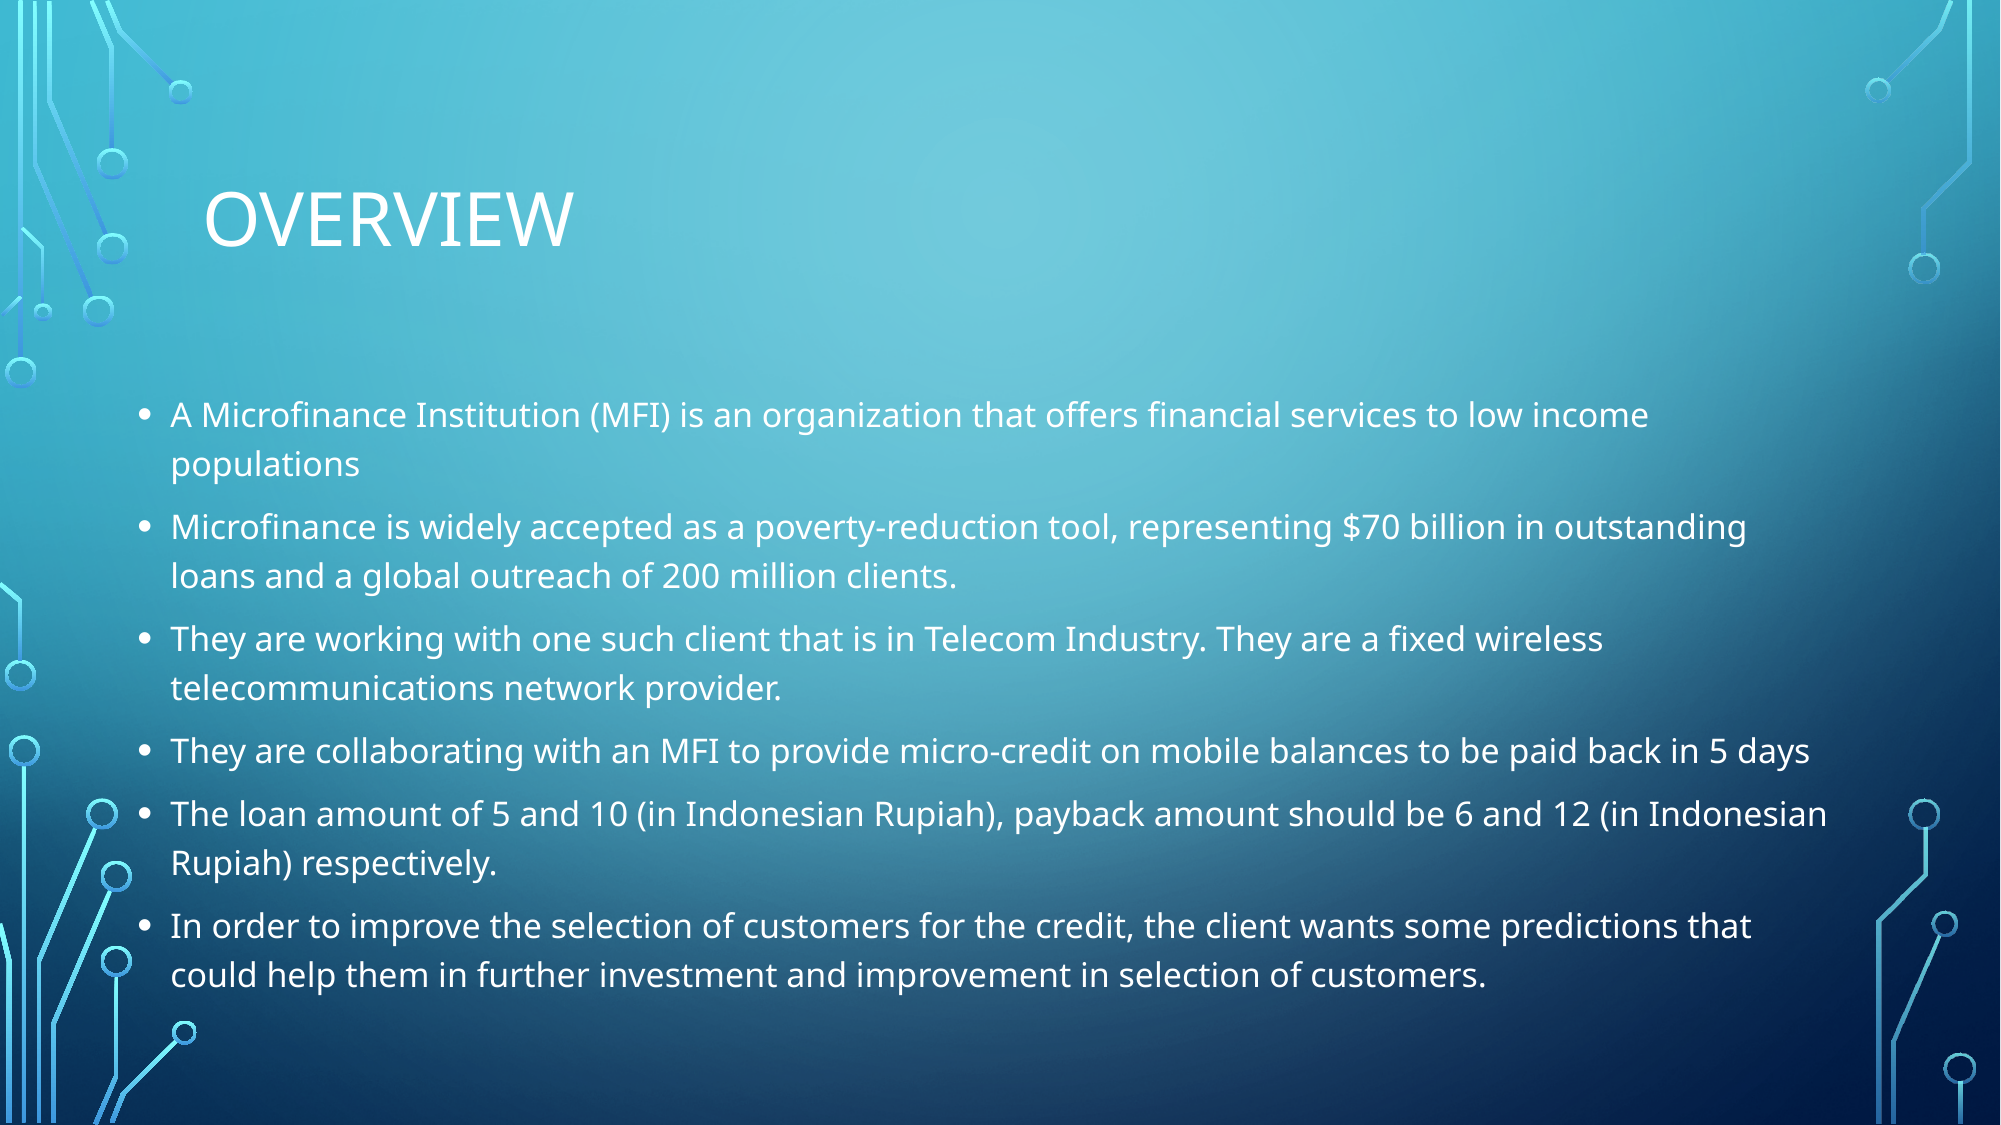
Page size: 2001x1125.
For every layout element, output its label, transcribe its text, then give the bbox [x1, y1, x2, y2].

title Overview [187, 101, 1813, 344]
list A Microfinance Institution (MFI) is an organization that offers financial services to low income populations Microfinance is widely accepted as a poverty-reduction tool, representing $70 billion in outstanding loans and a global outreach of 200 million clients. They are working with one such client that is in Telecom Industry. They are a fixed wireless telecommunications network provider. They are collaborating with an MFI to provide micro-credit on mobile balances to be paid back in 5 days The loan amount of 5 and 10 (in Indonesian Rupiah), payback amount should be 6 and 12 (in Indonesian Rupiah) respectively. In order to improve the selection of customers for the credit, the client wants some predictions that could help them in further investment and improvement in selection of customers. [122, 377, 1854, 1044]
